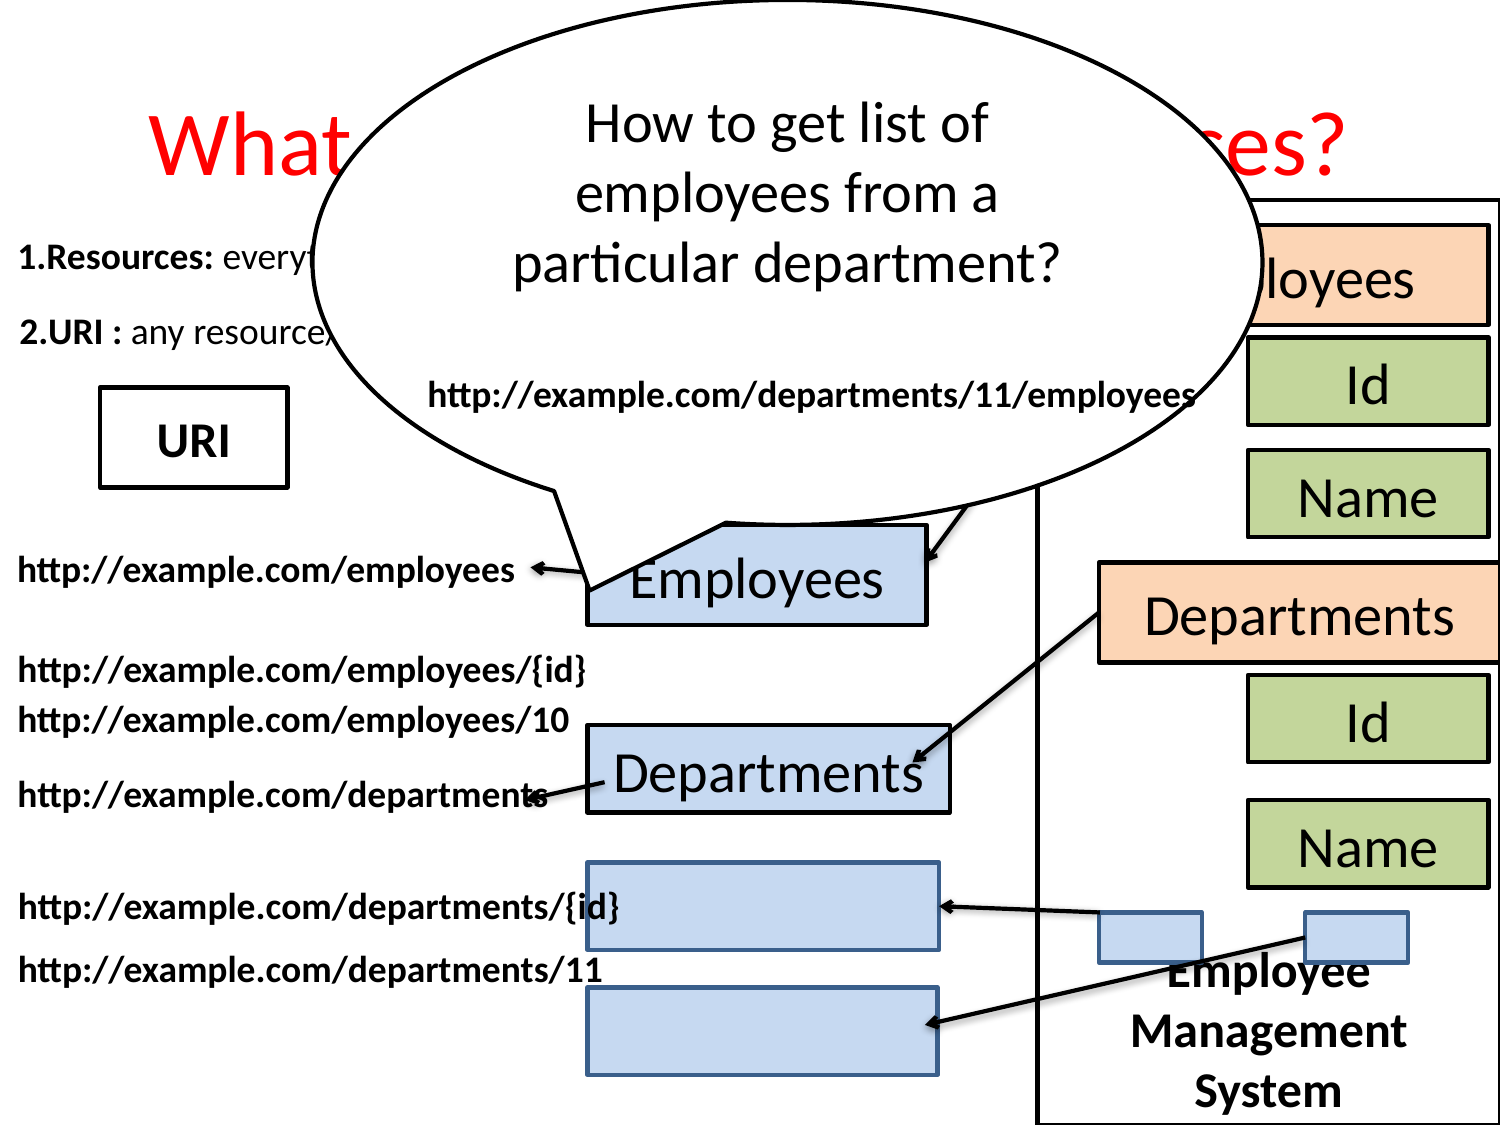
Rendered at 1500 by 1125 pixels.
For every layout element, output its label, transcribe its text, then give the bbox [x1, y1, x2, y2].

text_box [524, 781, 605, 801]
text_box http://example.com/departments [2, 762, 564, 823]
text_box http://example.com/employees/{id} [2, 637, 582, 687]
text_box http://example.com/departments/11/employees [412, 362, 582, 423]
text_box http://example.com/employees/10 [2, 687, 582, 748]
text_box 1.Resources: everything is a resources [2, 224, 315, 285]
text_box http://example.com/departments/{id} [3, 874, 582, 935]
title What are RESTful Web Services? [75, 45, 512, 224]
text_box How to get list of employees from a particular department? [310, 0, 1251, 566]
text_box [532, 567, 613, 576]
title What are RESTful Web Services? [1063, 45, 1425, 198]
text_box 2.URI : any resource/data can be accessed by a URI [4, 299, 343, 360]
text_box http://example.com/employees [2, 537, 531, 598]
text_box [587, 199, 1500, 1125]
text_box URI [98, 385, 290, 490]
text_box http://example.com/departments/11 [3, 937, 582, 998]
